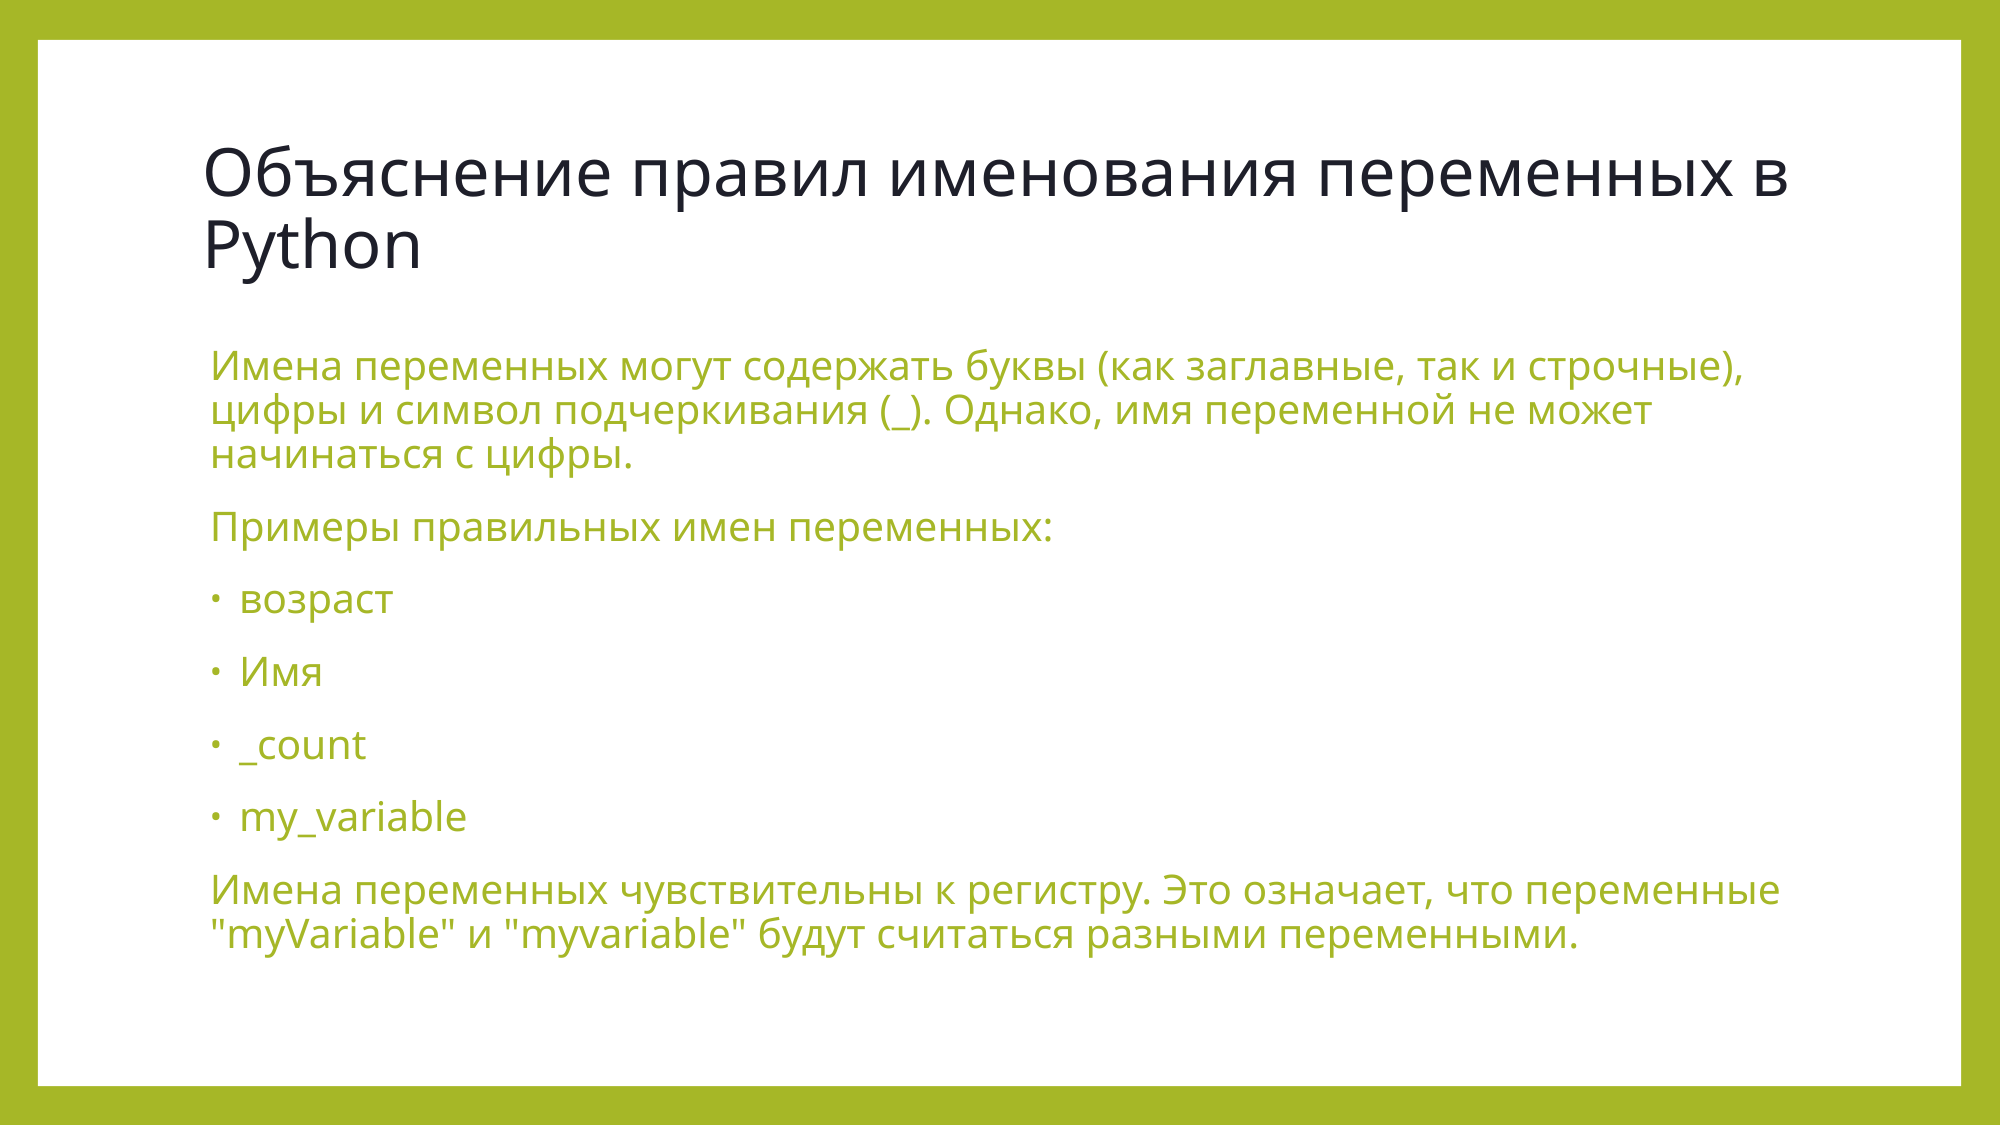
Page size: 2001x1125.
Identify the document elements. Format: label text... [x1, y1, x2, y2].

list Имена переменных могут содержать буквы (как заглавные, так и строчные), цифры и символ подчеркивания (_). Однако, имя переменной не может начинаться с цифры. Примеры правильных имен переменных: возраст Имя _count my_variable Имена переменных чувствительны к регистру. Это означает, что переменные "myVariable" и "myvariable" будут считаться разными переменными. [187, 337, 1808, 1000]
title Объяснение правил именования переменных в Python [187, 99, 1808, 323]
